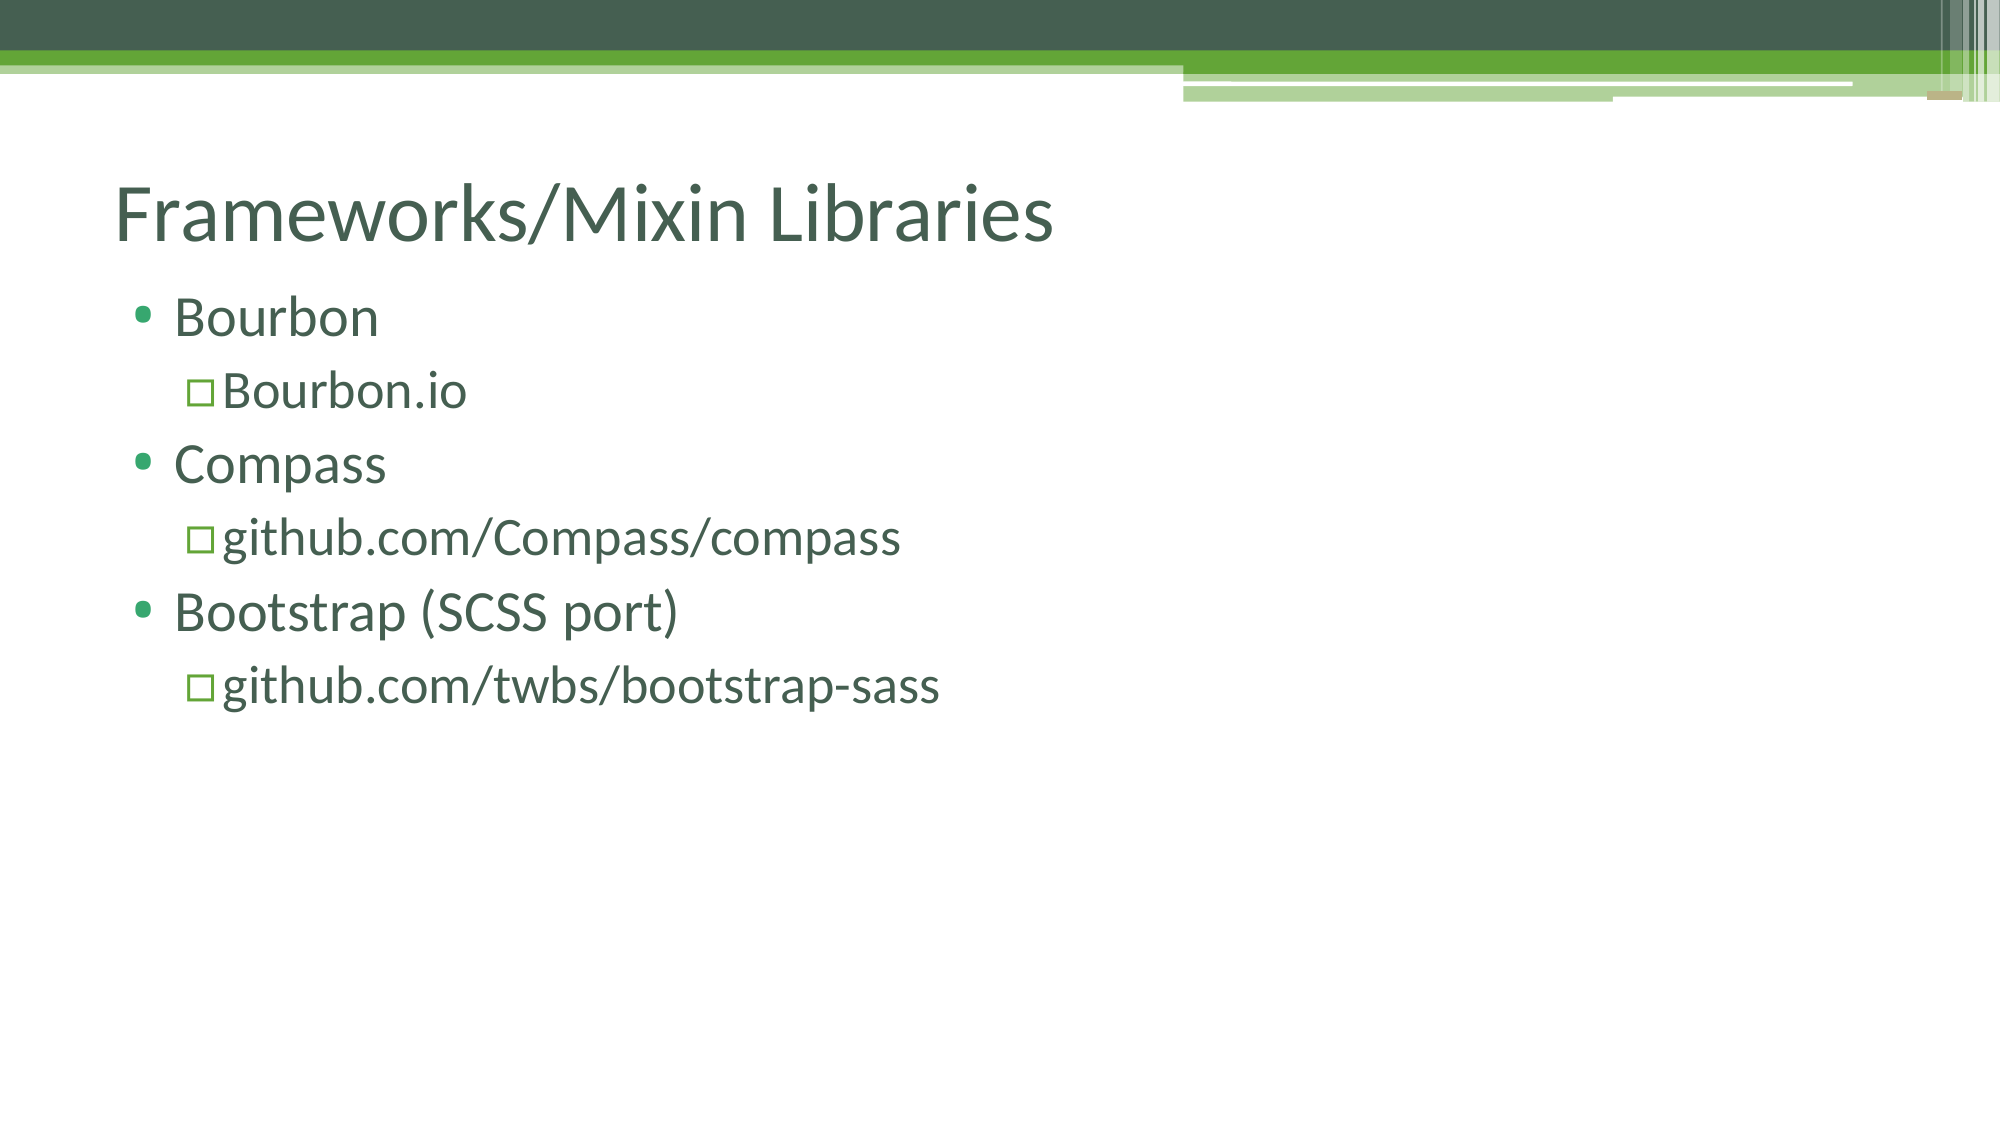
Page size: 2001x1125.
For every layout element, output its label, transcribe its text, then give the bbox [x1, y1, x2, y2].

list Bourbon Bourbon.io Compass github.com/Compass/compass Bootstrap (SCSS port) github.com/twbs/bootstrap-sass [99, 296, 1900, 980]
text_box [1927, 91, 1962, 100]
title Frameworks/Mixin Libraries [99, 121, 1900, 296]
